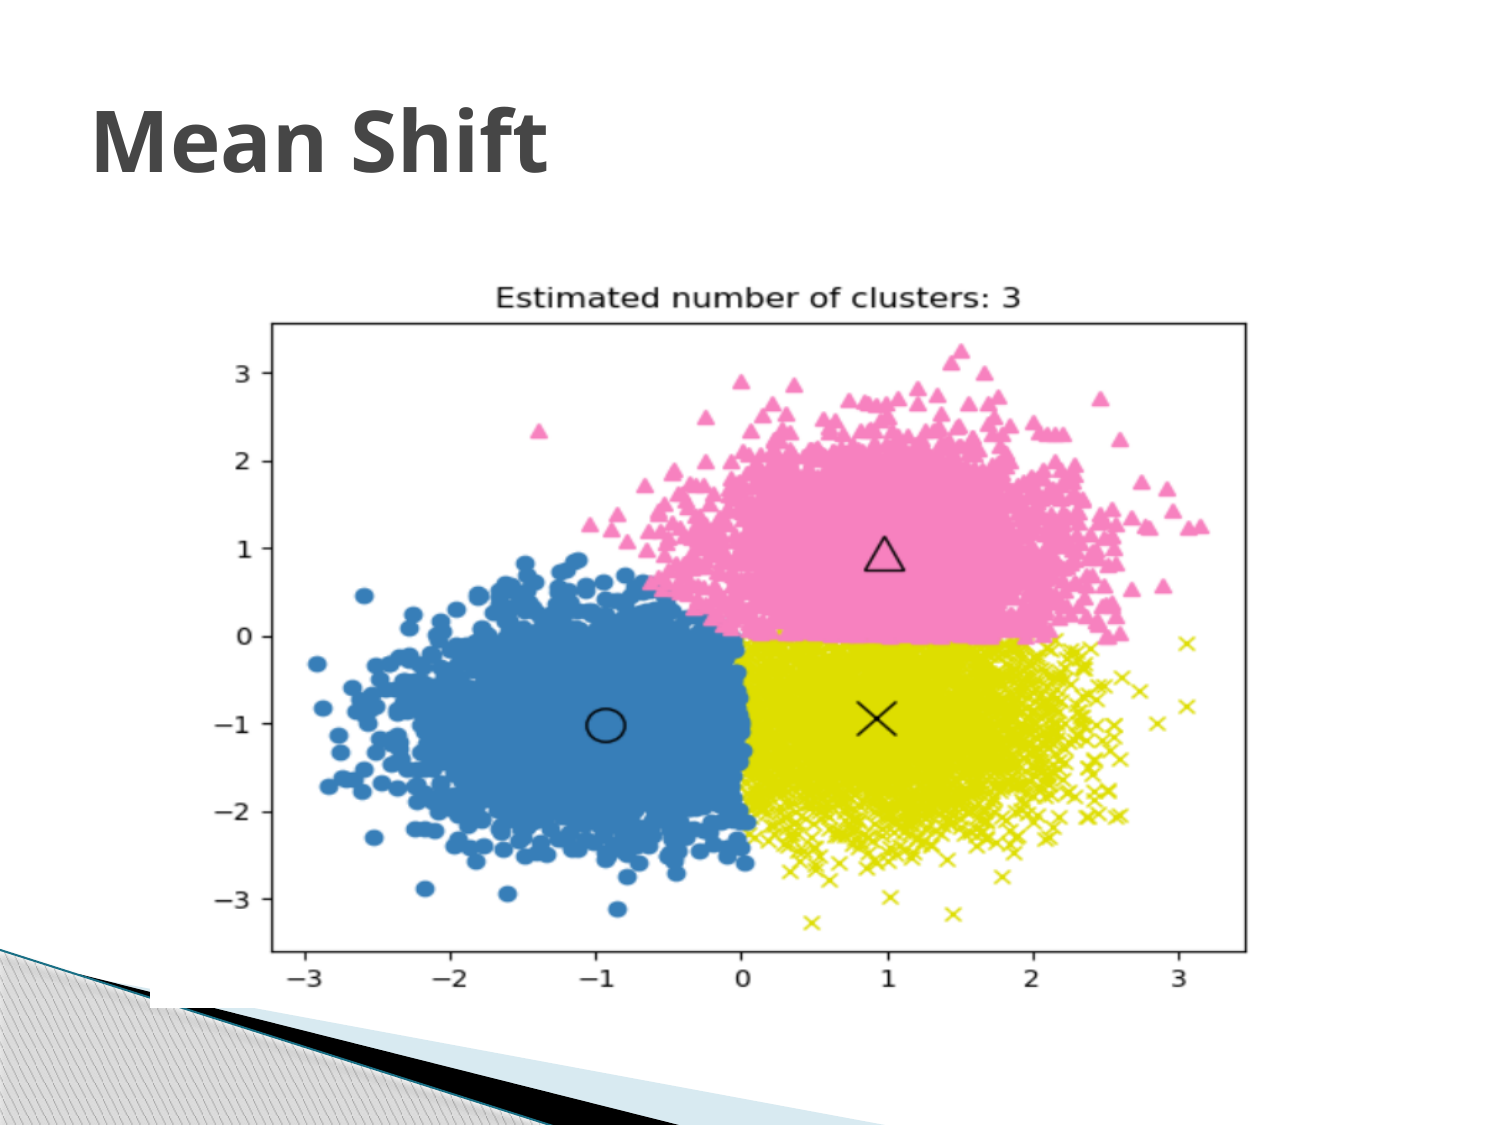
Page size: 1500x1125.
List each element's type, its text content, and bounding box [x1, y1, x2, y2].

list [149, 249, 1326, 1008]
title Mean Shift [75, 45, 1425, 233]
